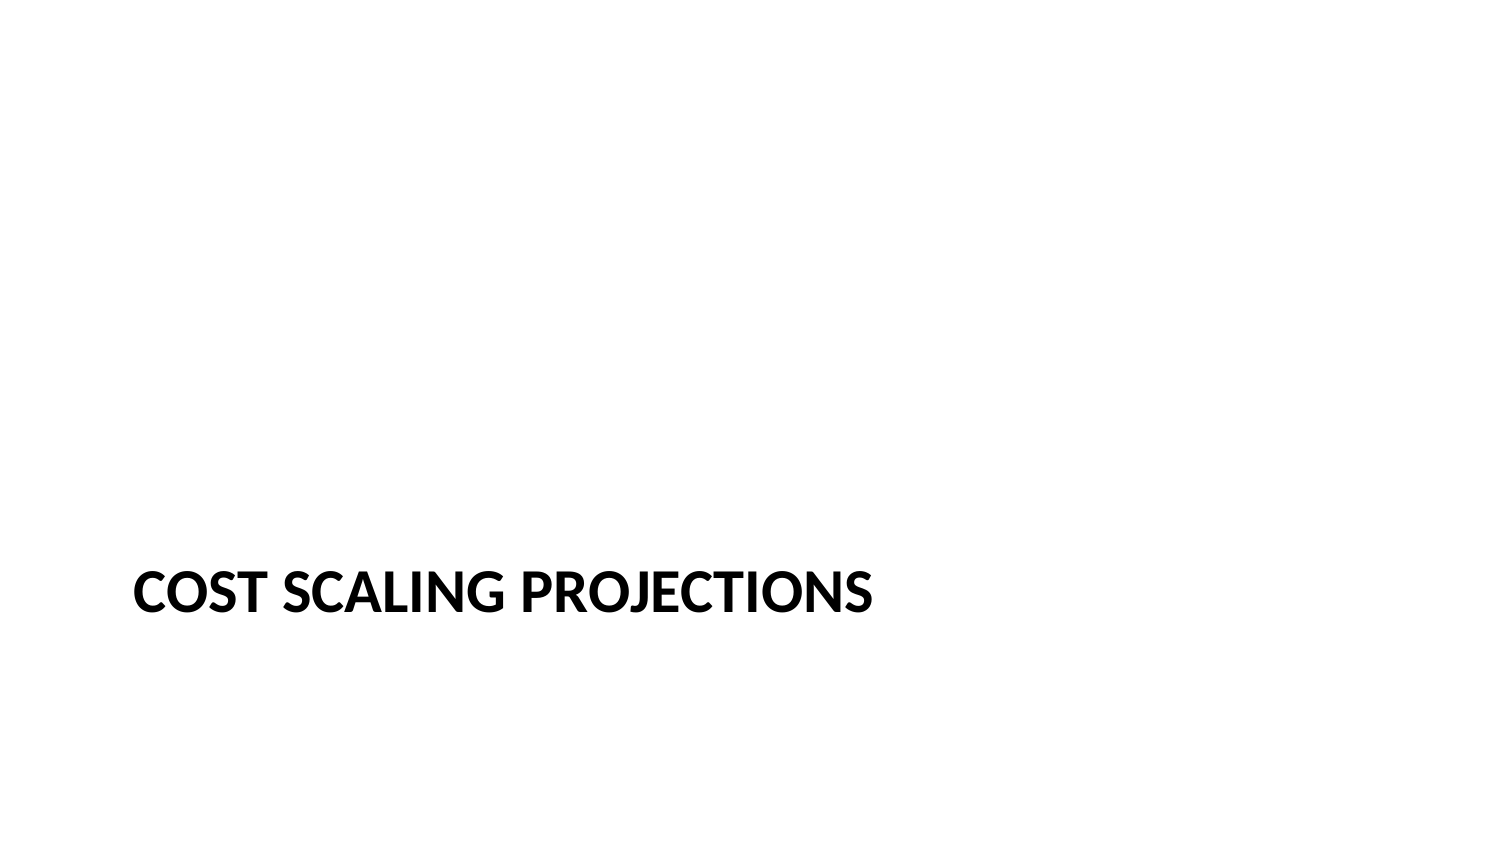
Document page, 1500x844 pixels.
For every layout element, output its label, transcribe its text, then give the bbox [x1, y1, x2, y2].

title Cost Scaling Projections [118, 542, 1394, 710]
